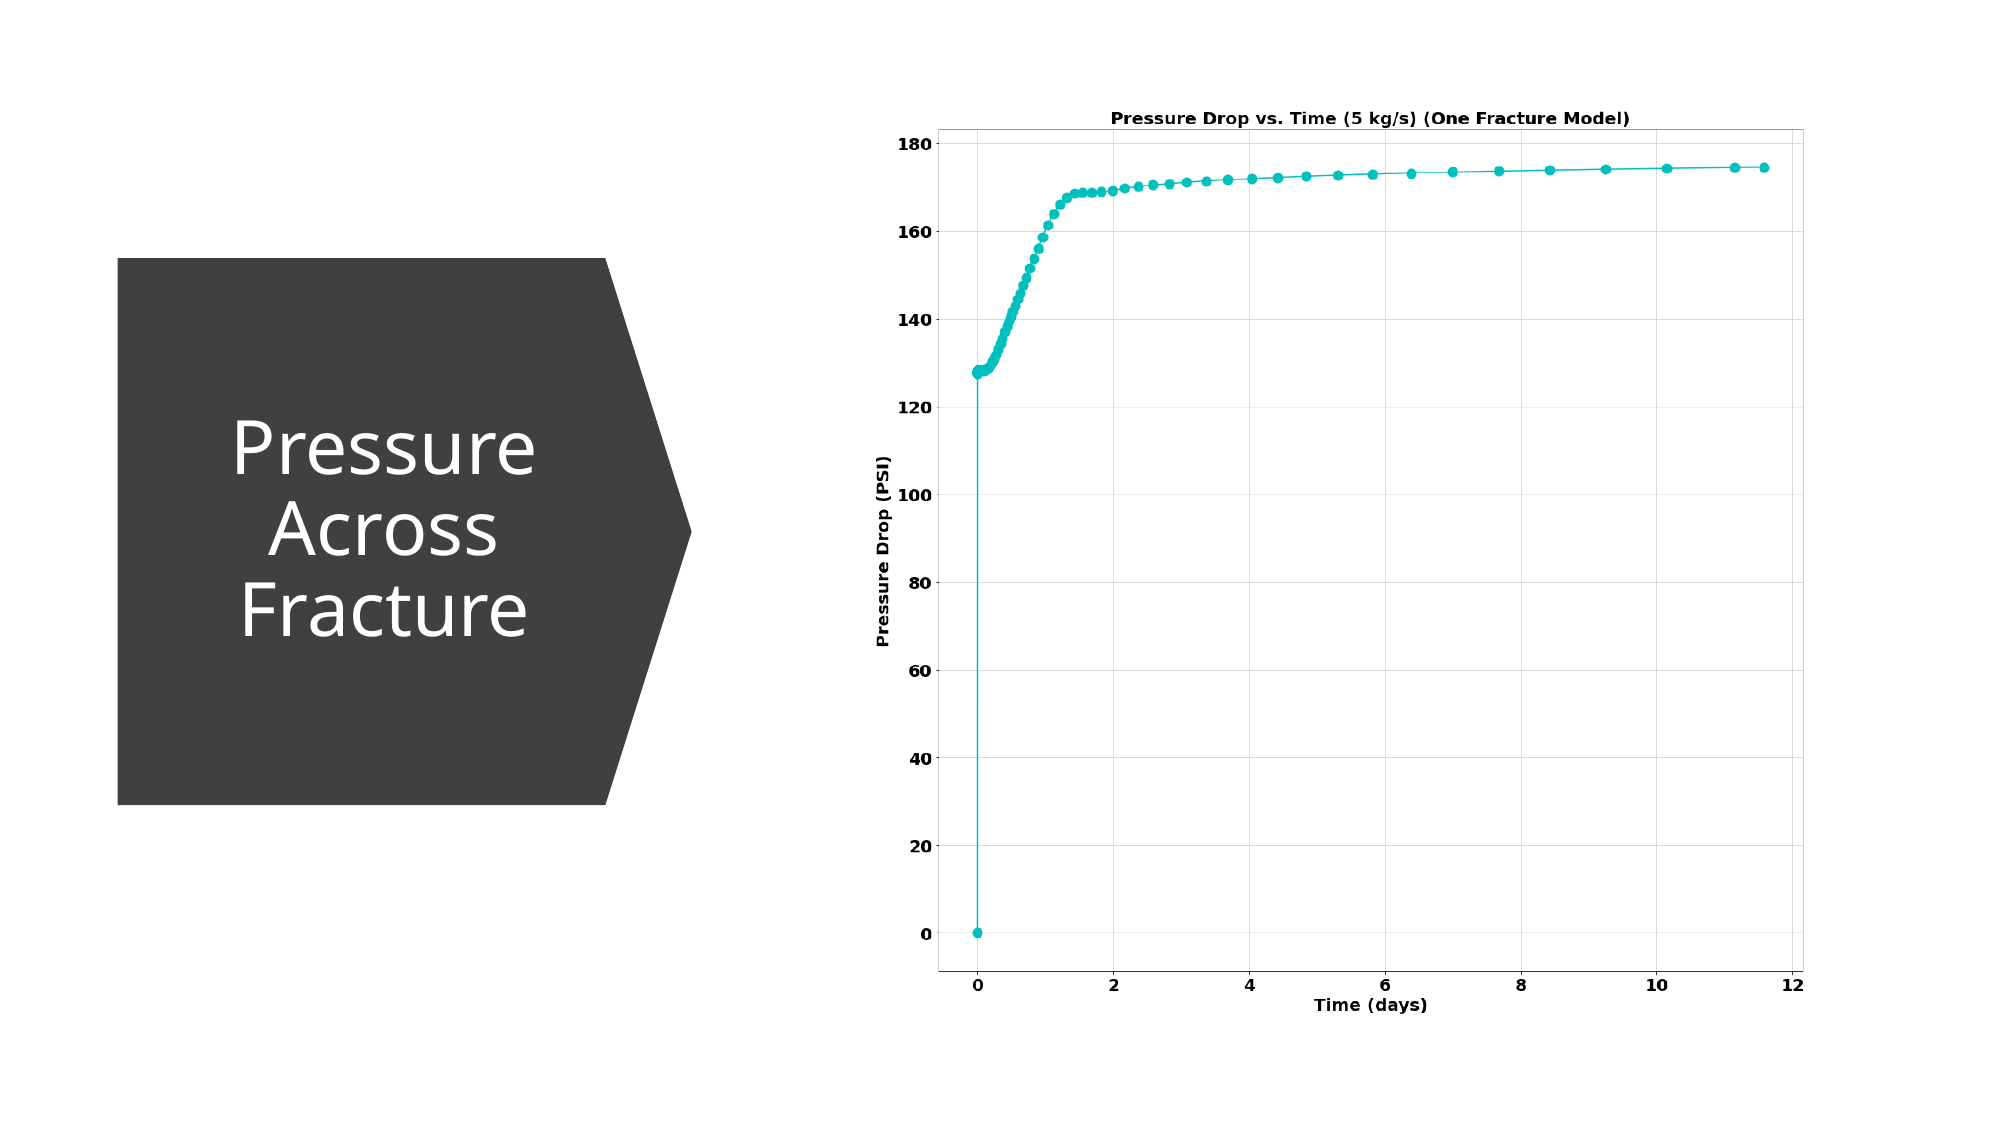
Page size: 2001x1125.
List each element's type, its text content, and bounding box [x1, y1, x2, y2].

picture [870, 105, 1810, 1020]
text_box Pressure Across Fracture [168, 322, 601, 741]
text_box [116, 257, 693, 807]
